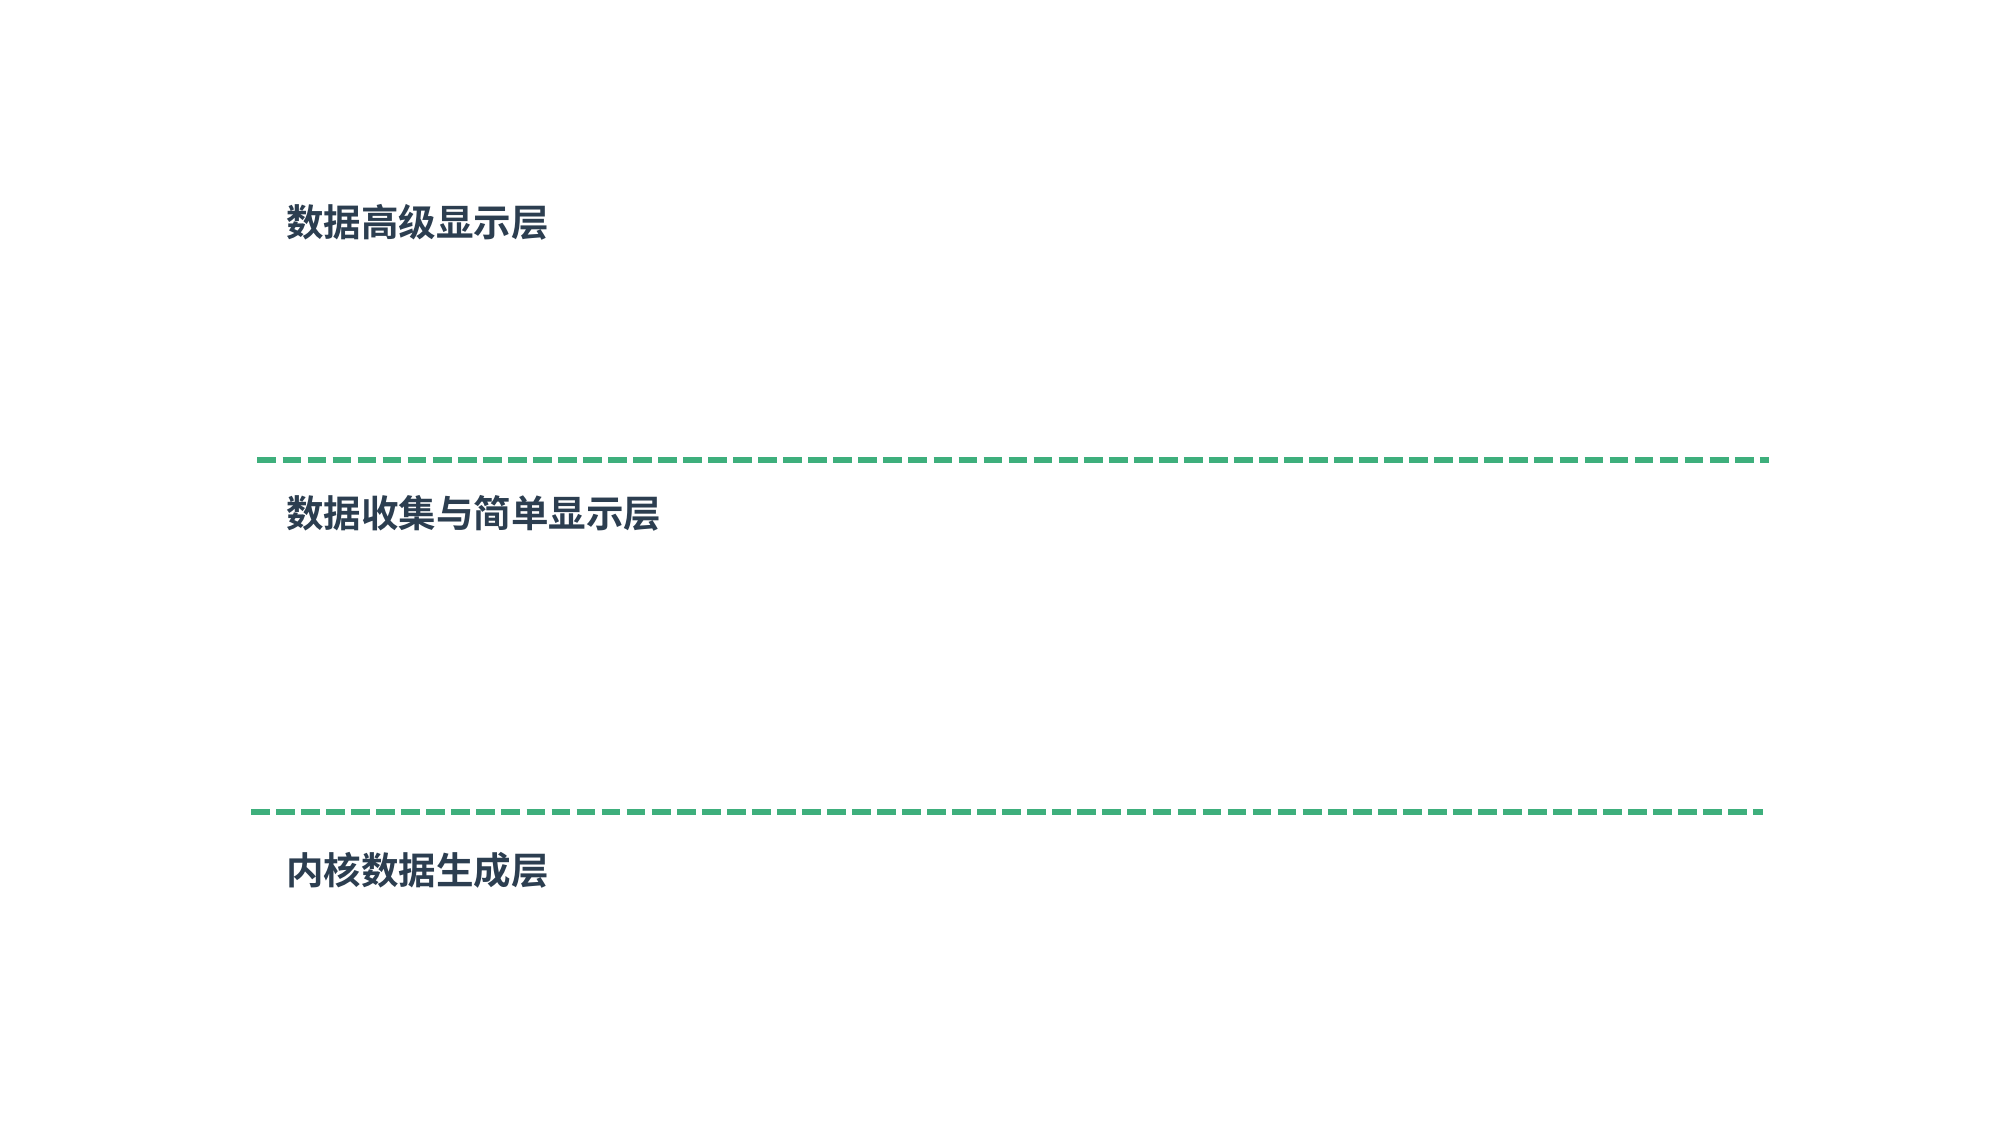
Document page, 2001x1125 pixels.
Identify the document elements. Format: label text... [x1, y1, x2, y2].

text_box 数据高级显示层 [271, 191, 564, 252]
text_box 数据收集与简单显示层 [271, 482, 677, 542]
text_box 内核数据生成层 [271, 839, 564, 899]
